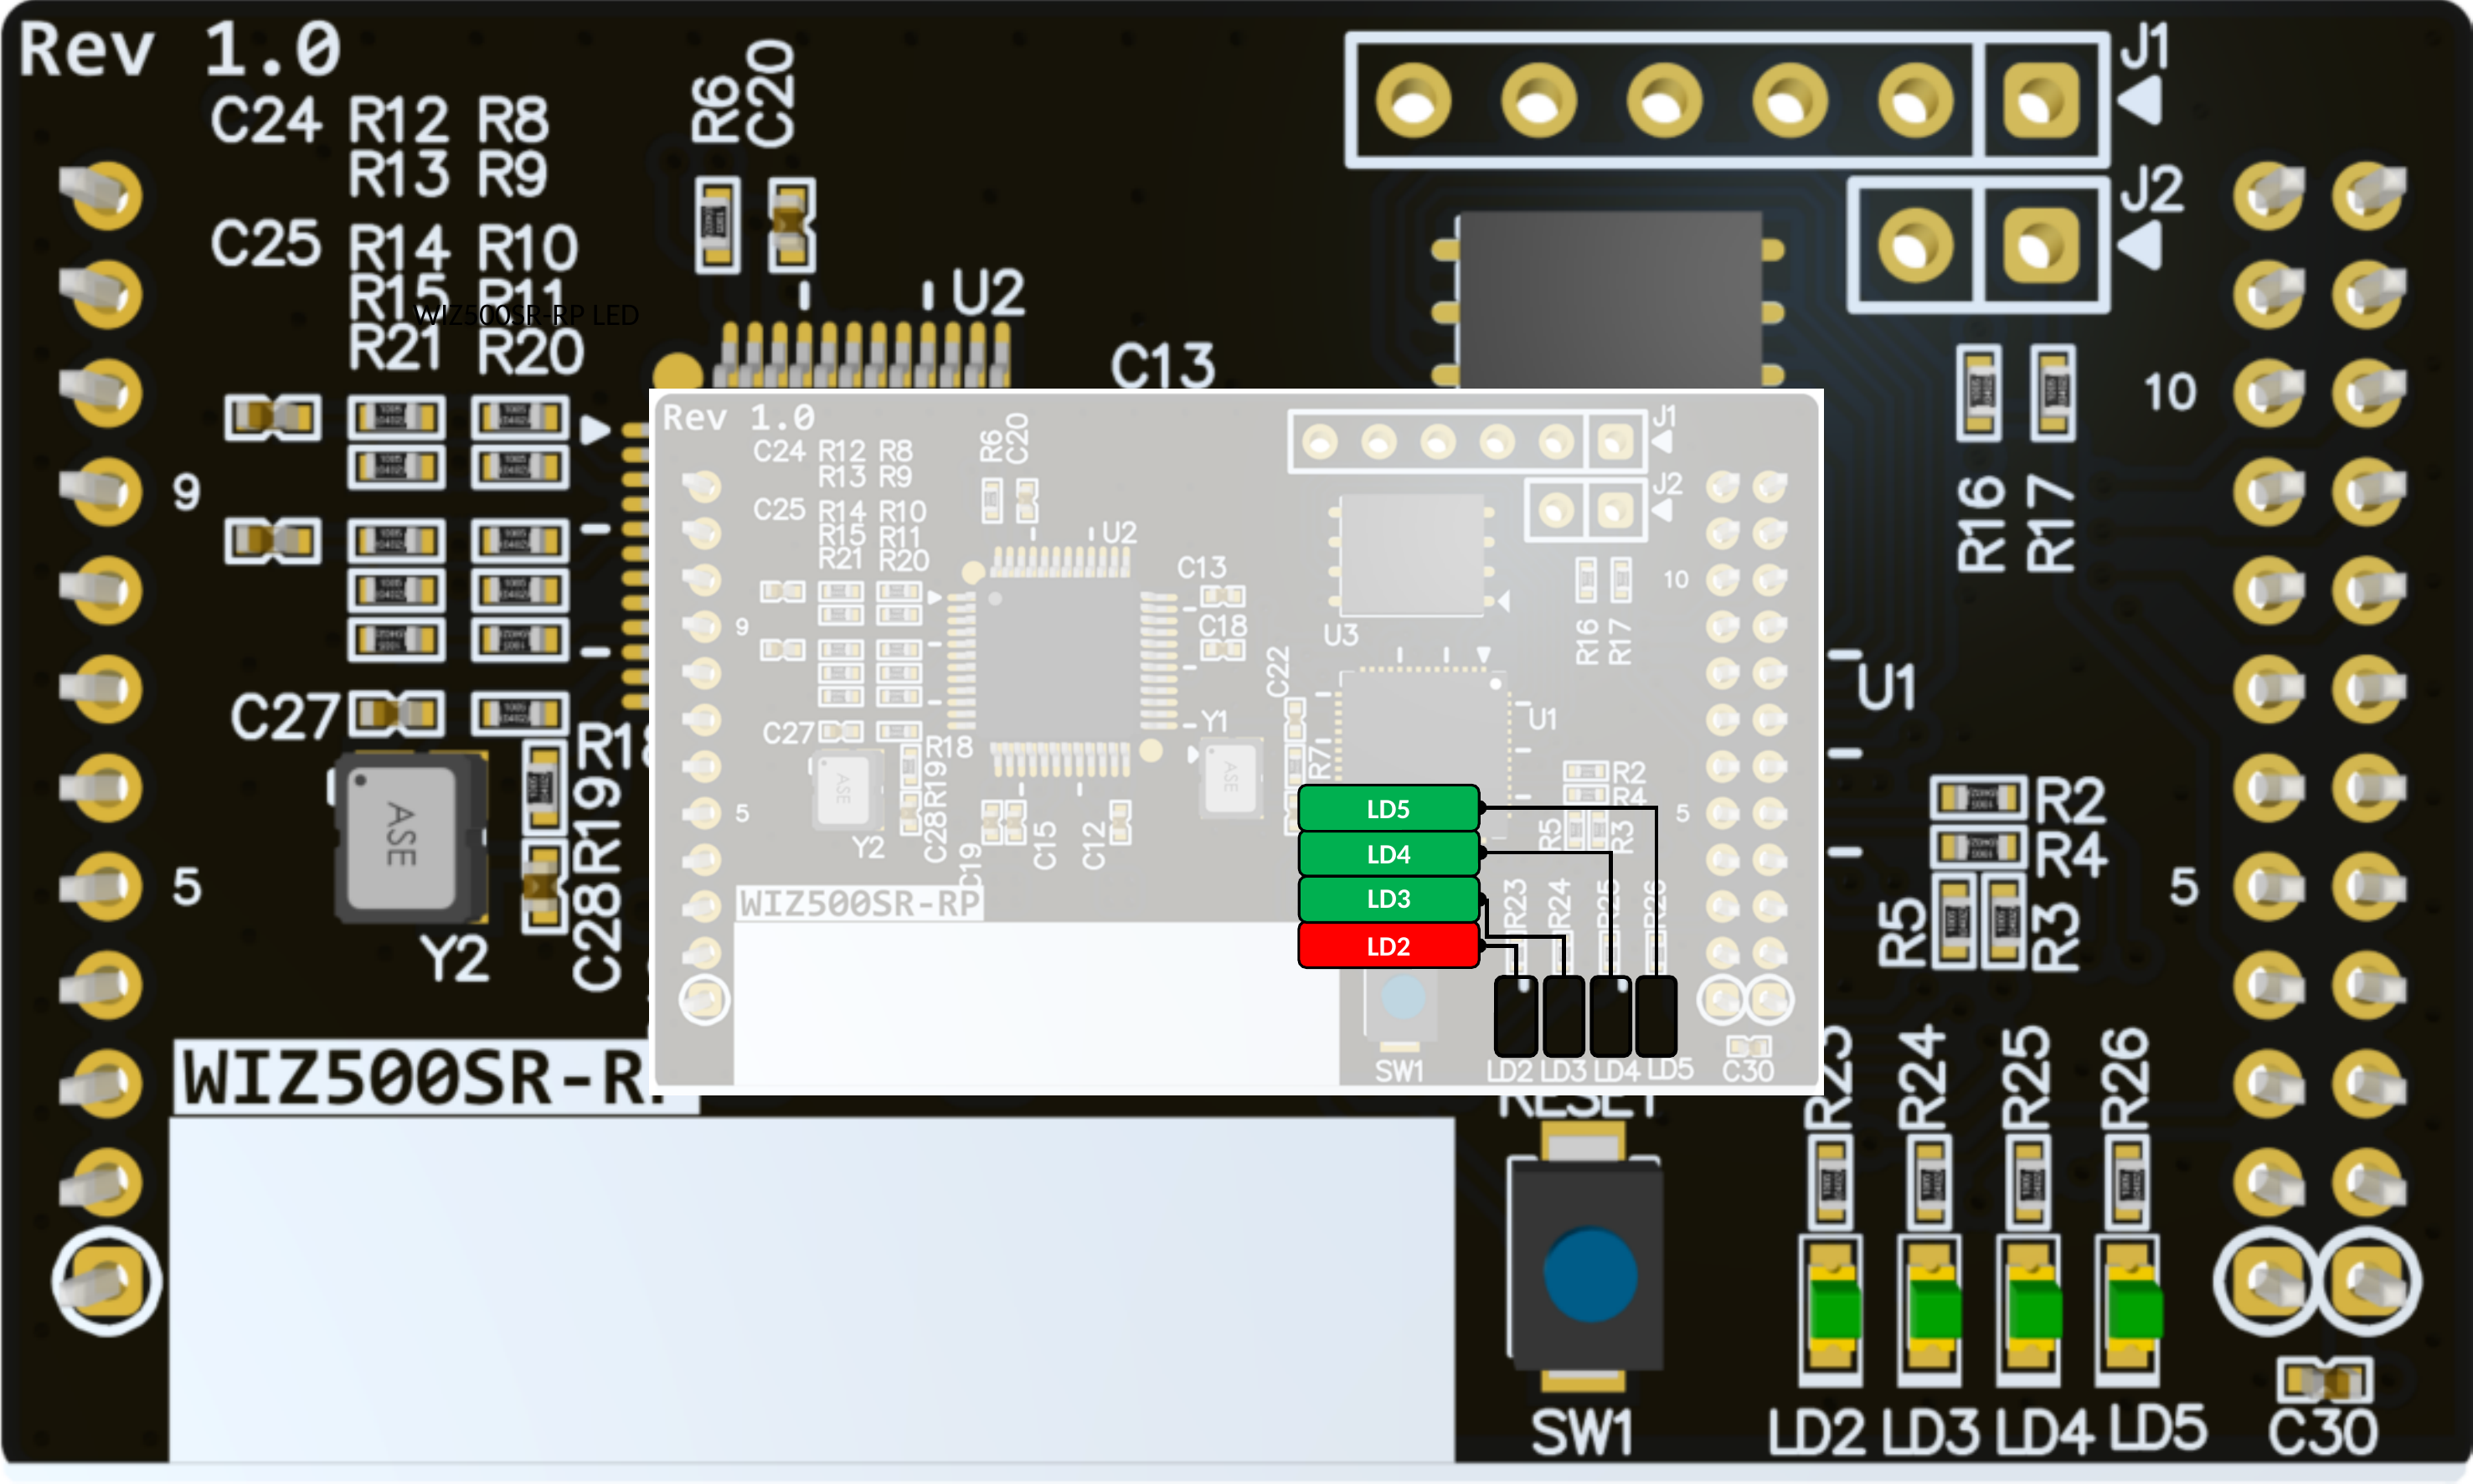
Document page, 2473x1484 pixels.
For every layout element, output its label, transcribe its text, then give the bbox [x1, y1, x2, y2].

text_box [1486, 807, 1657, 977]
text_box WIZ500SR-RP LED [400, 287, 653, 338]
picture [0, 0, 2473, 1484]
